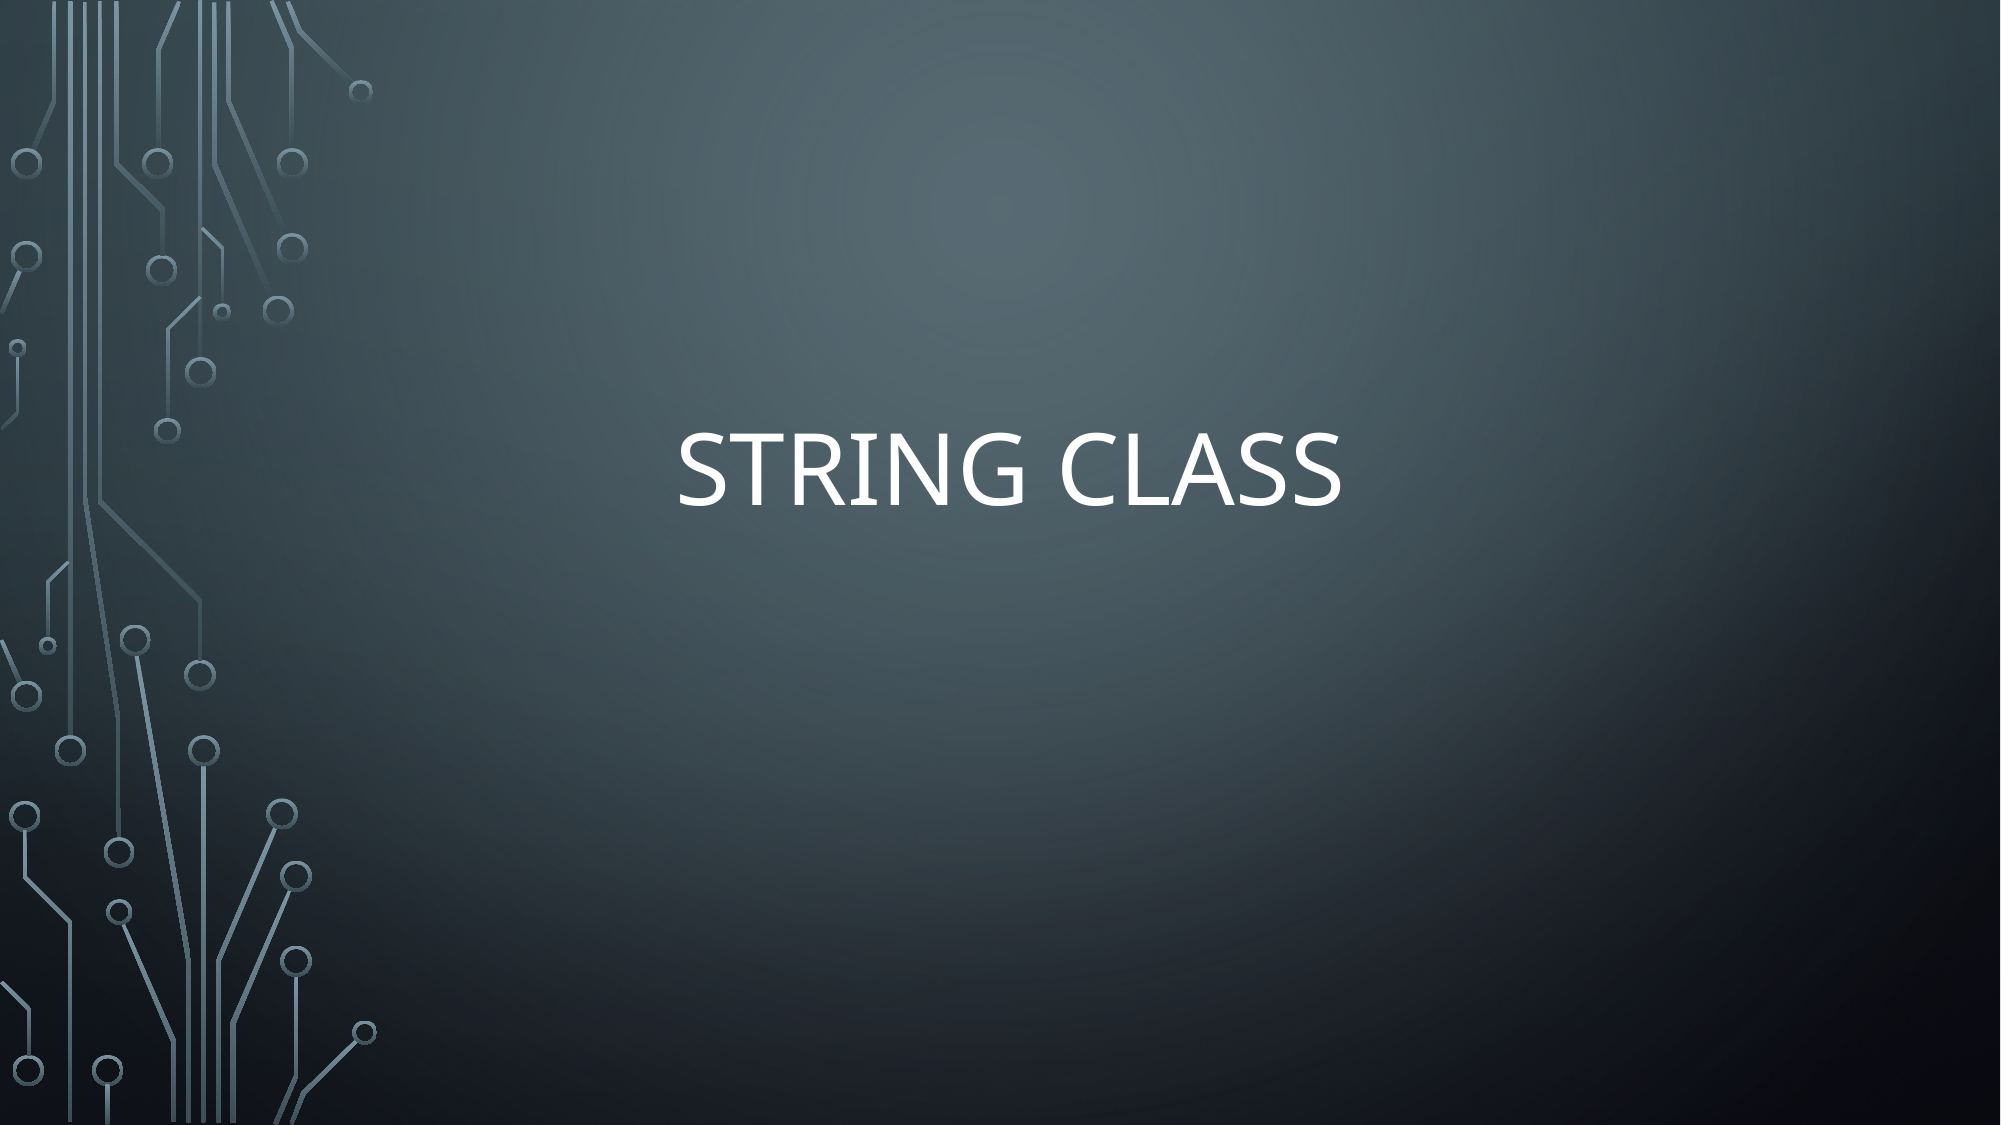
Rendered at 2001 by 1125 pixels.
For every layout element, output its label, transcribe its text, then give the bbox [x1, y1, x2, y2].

title String class [660, 295, 1377, 535]
